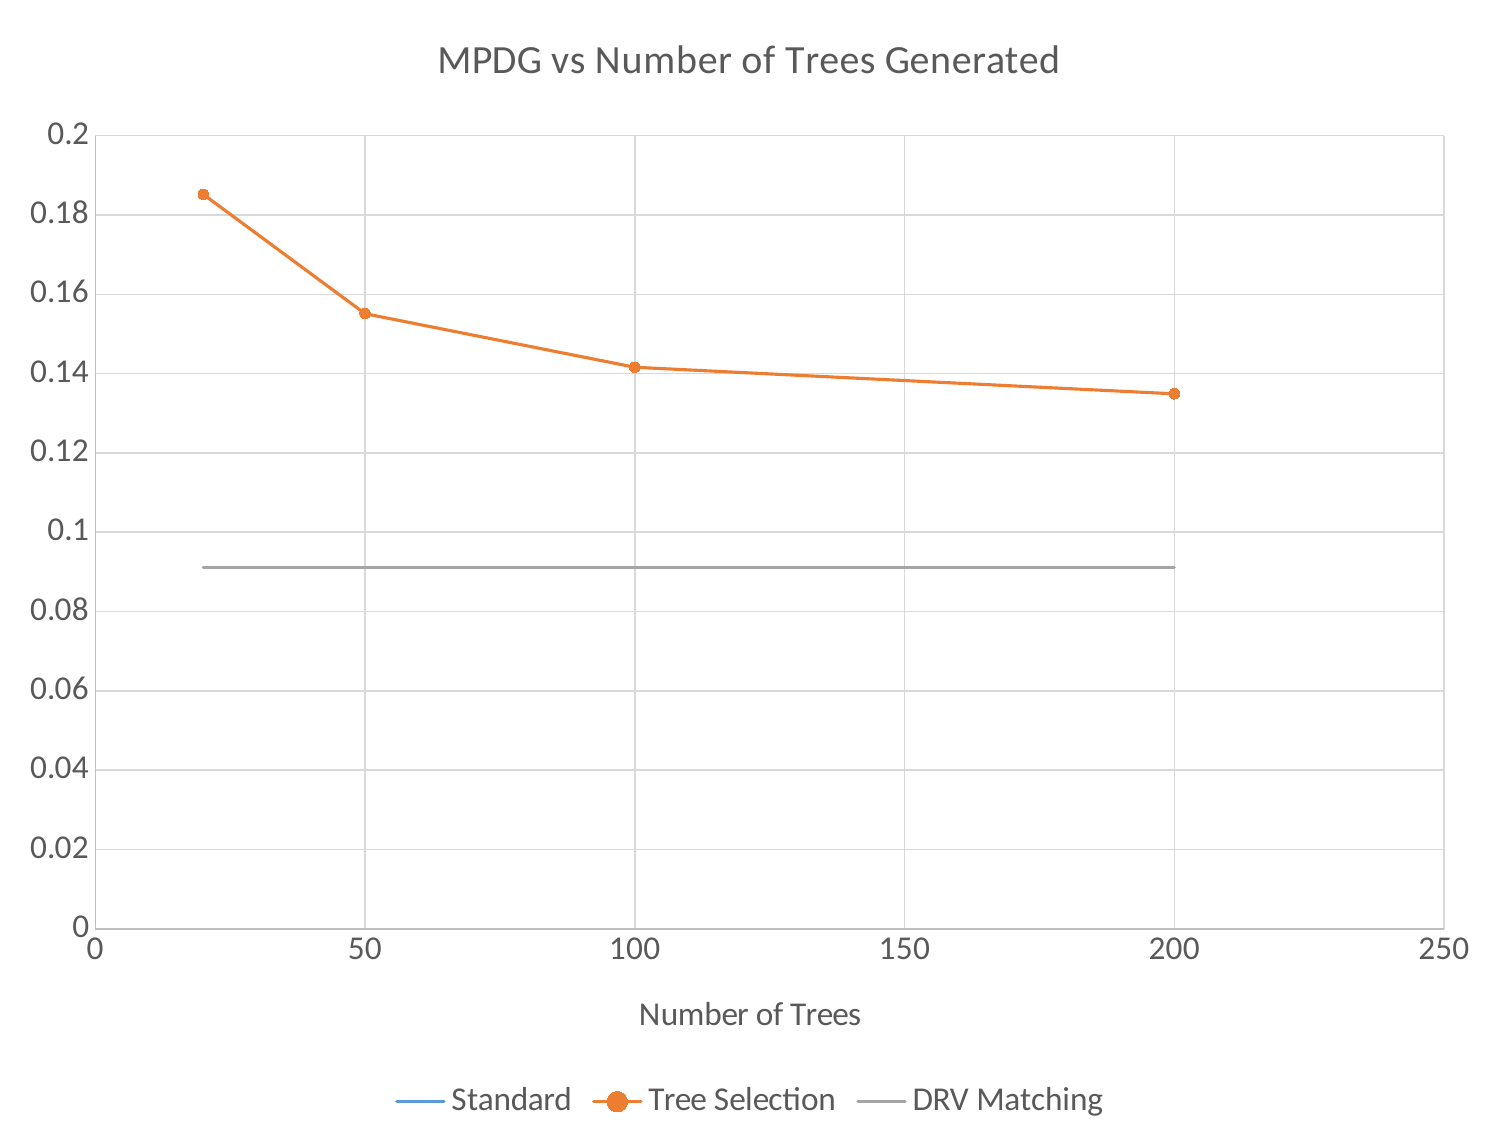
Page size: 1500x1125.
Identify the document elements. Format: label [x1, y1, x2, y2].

chart [0, 0, 1500, 1125]
